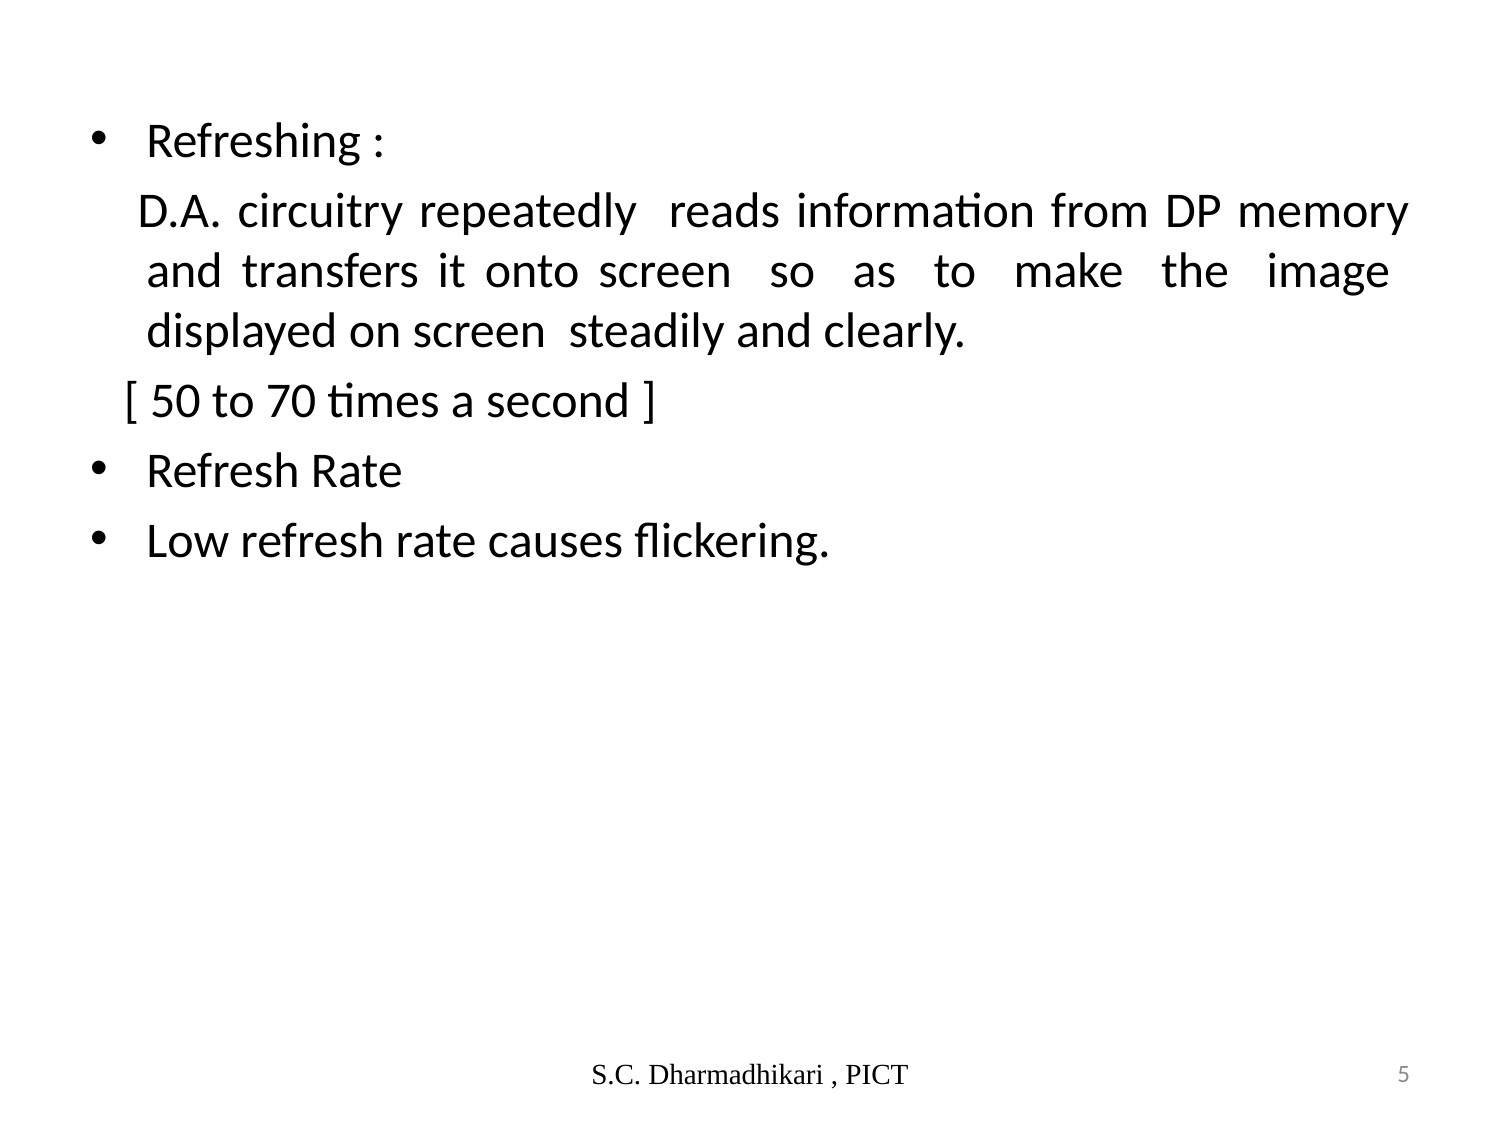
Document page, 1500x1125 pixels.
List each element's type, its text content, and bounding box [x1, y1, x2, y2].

slide_number 5 [1074, 1042, 1425, 1103]
footer S.C. Dharmadhikari , PICT [512, 1042, 988, 1103]
list Refreshing : D.A. circuitry repeatedly reads information from DP memory and transfers it onto screen so as to make the image displayed on screen steadily and clearly. [ 50 to 70 times a second ] Refresh Rate Low refresh rate causes flickering. [75, 99, 1425, 1005]
